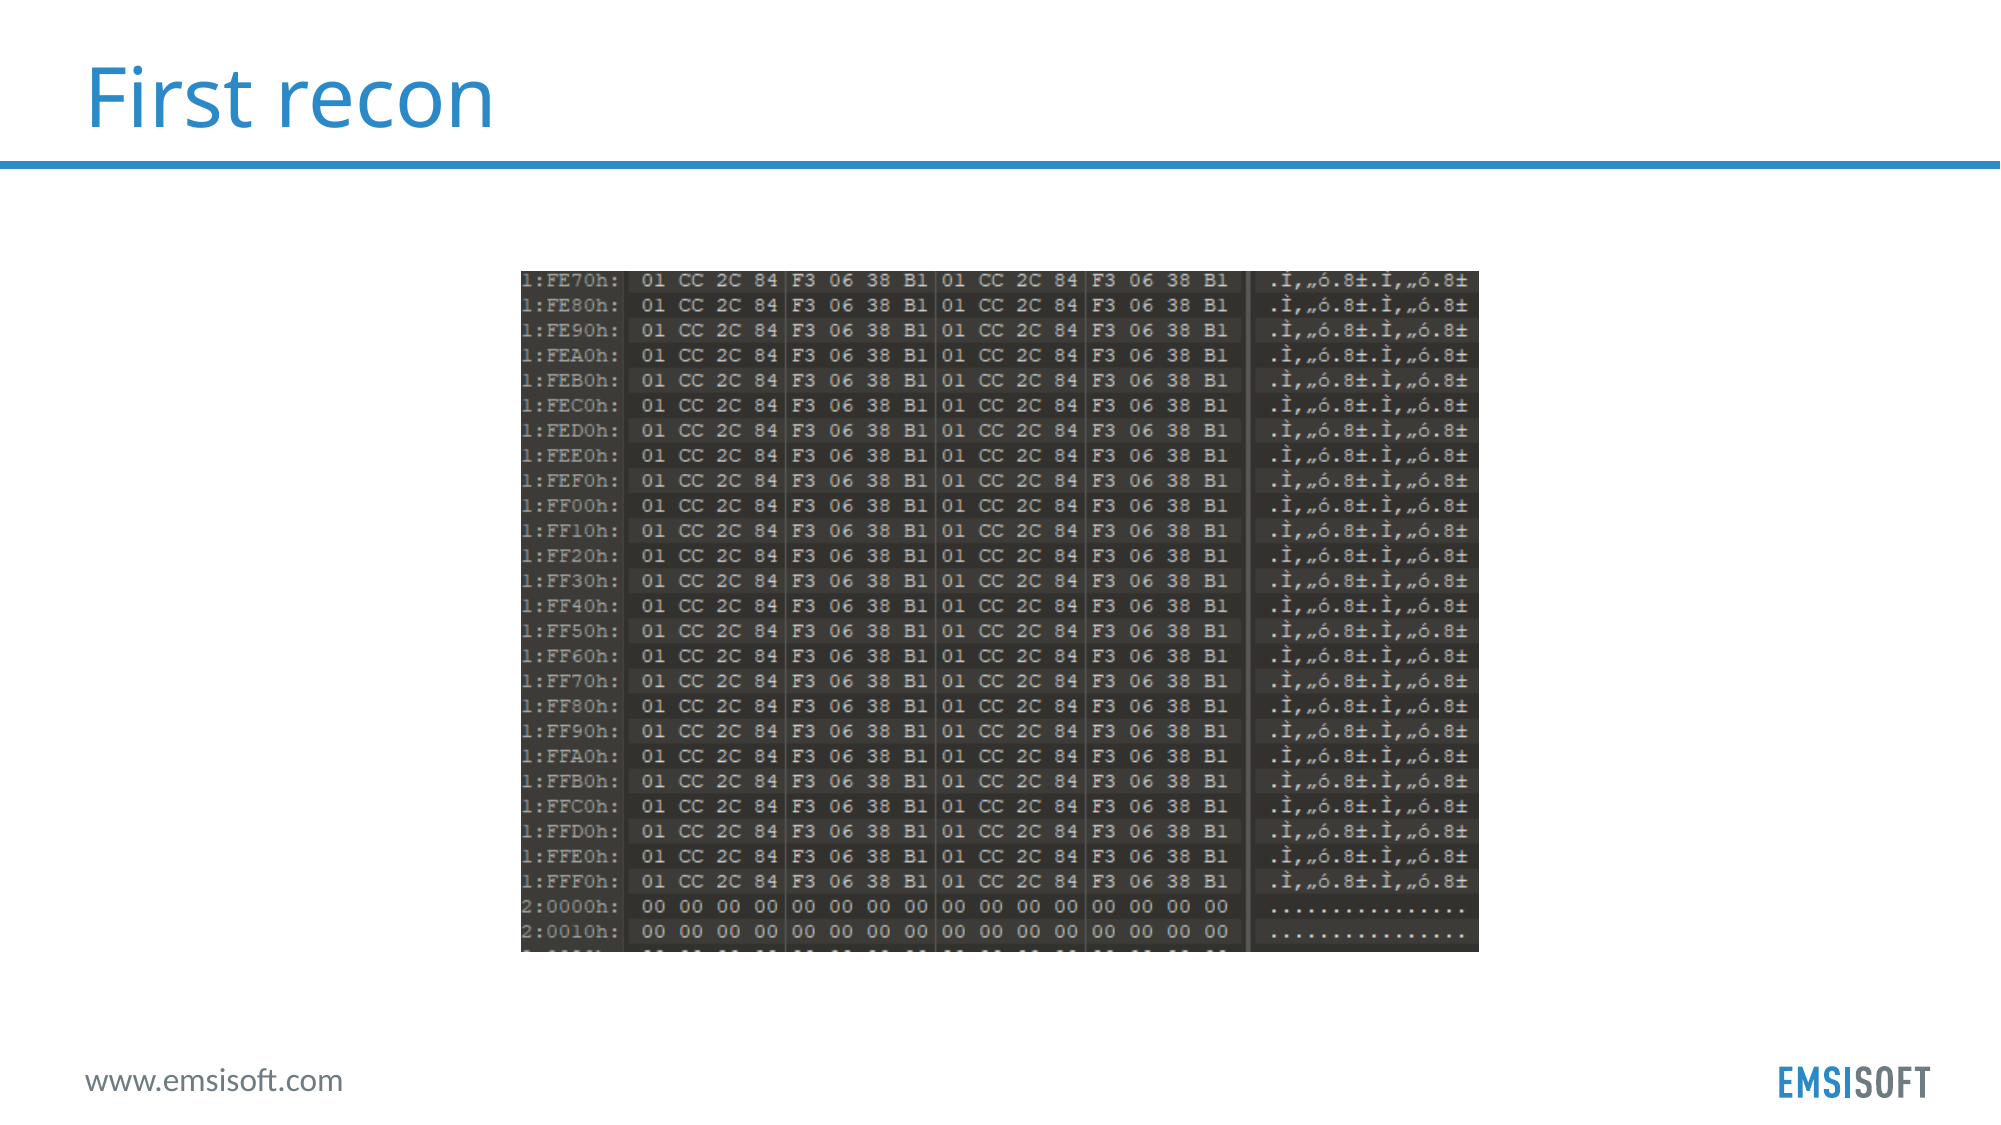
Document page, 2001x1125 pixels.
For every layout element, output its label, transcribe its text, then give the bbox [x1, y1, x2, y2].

picture [1779, 1066, 1931, 1098]
picture [0, 160, 2000, 170]
subtitle www.emsisoft.com [69, 1055, 441, 1108]
title First recon [69, 37, 1955, 153]
picture [521, 271, 1479, 952]
